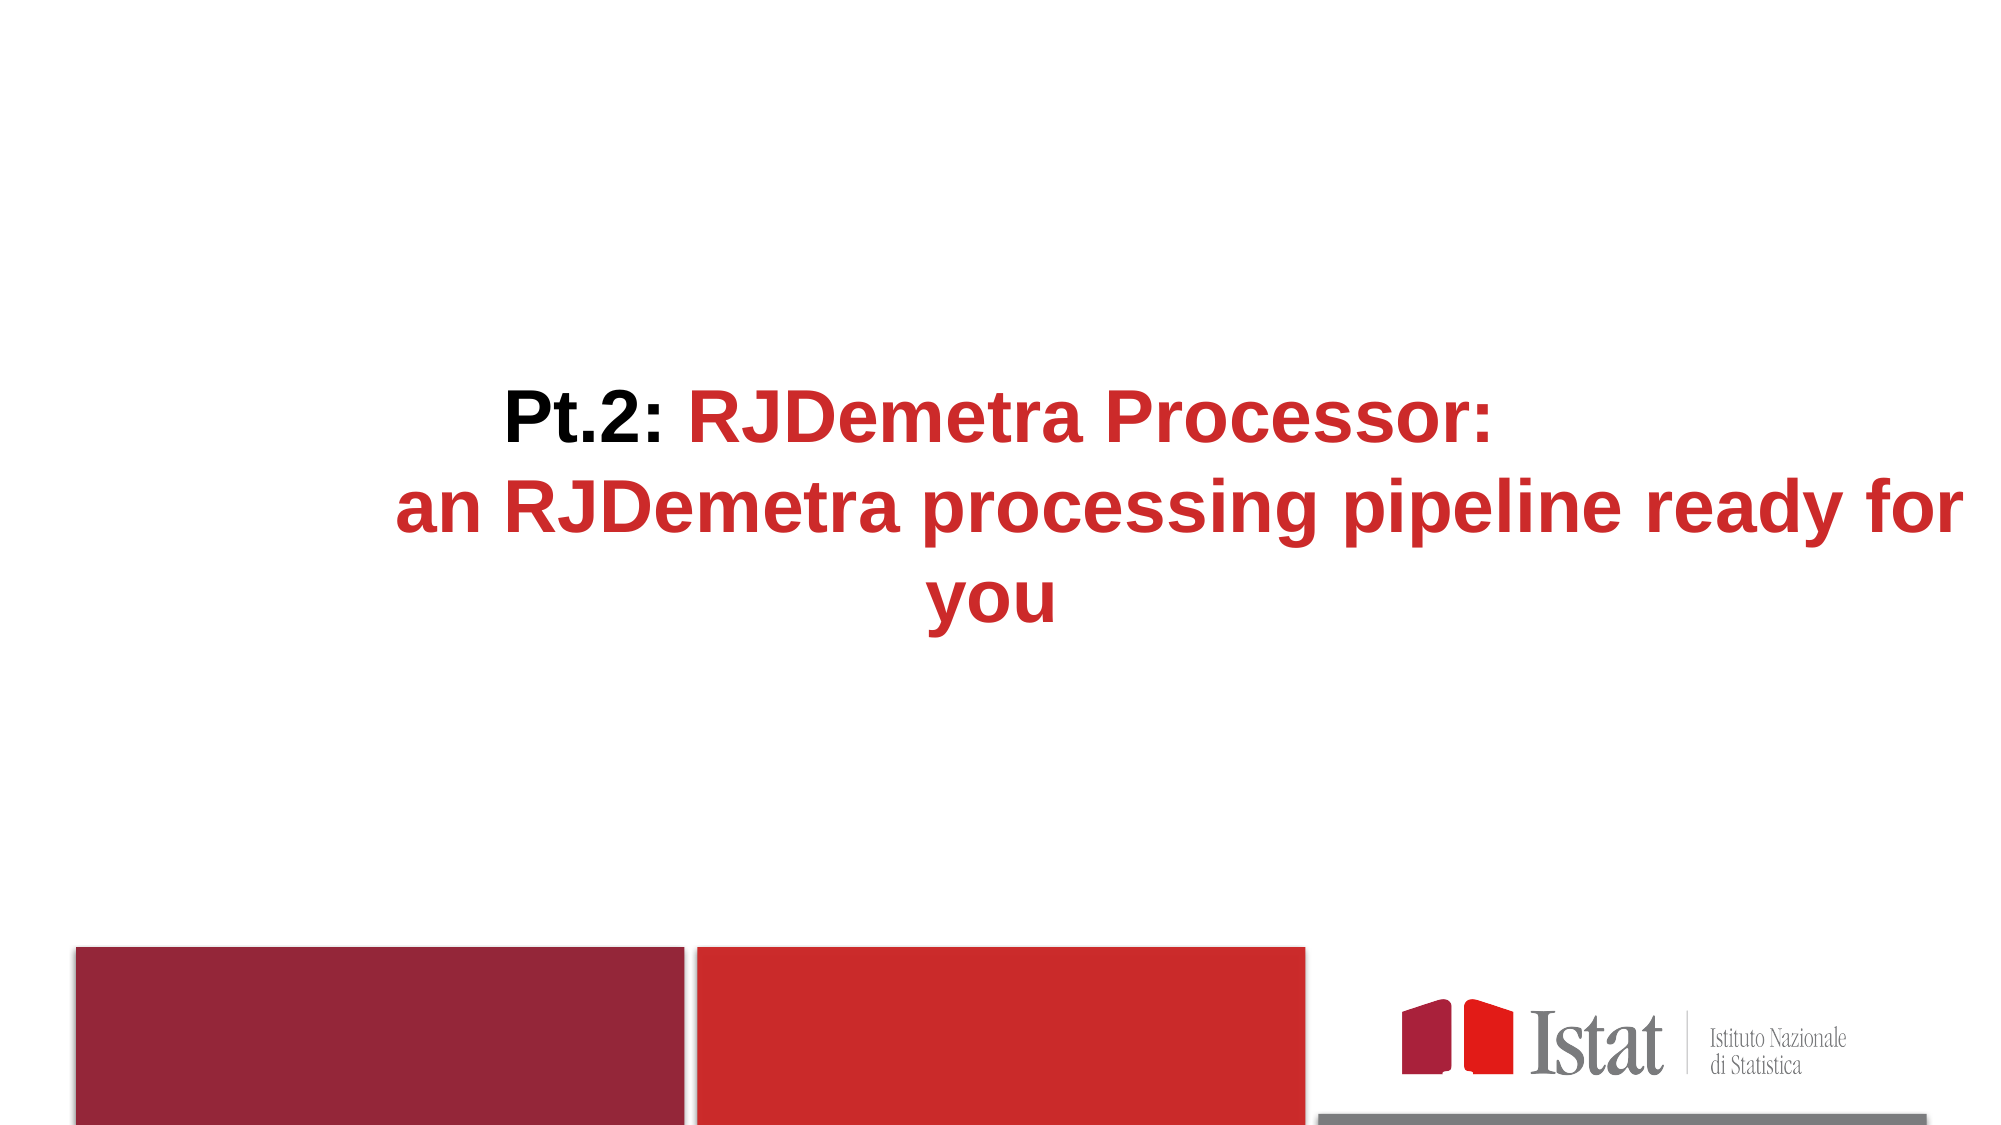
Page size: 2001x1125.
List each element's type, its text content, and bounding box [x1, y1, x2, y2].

title Pt.2: RJDemetra Processor: an RJDemetra processing pipeline ready for you [0, 287, 2000, 719]
picture [1402, 999, 1846, 1076]
